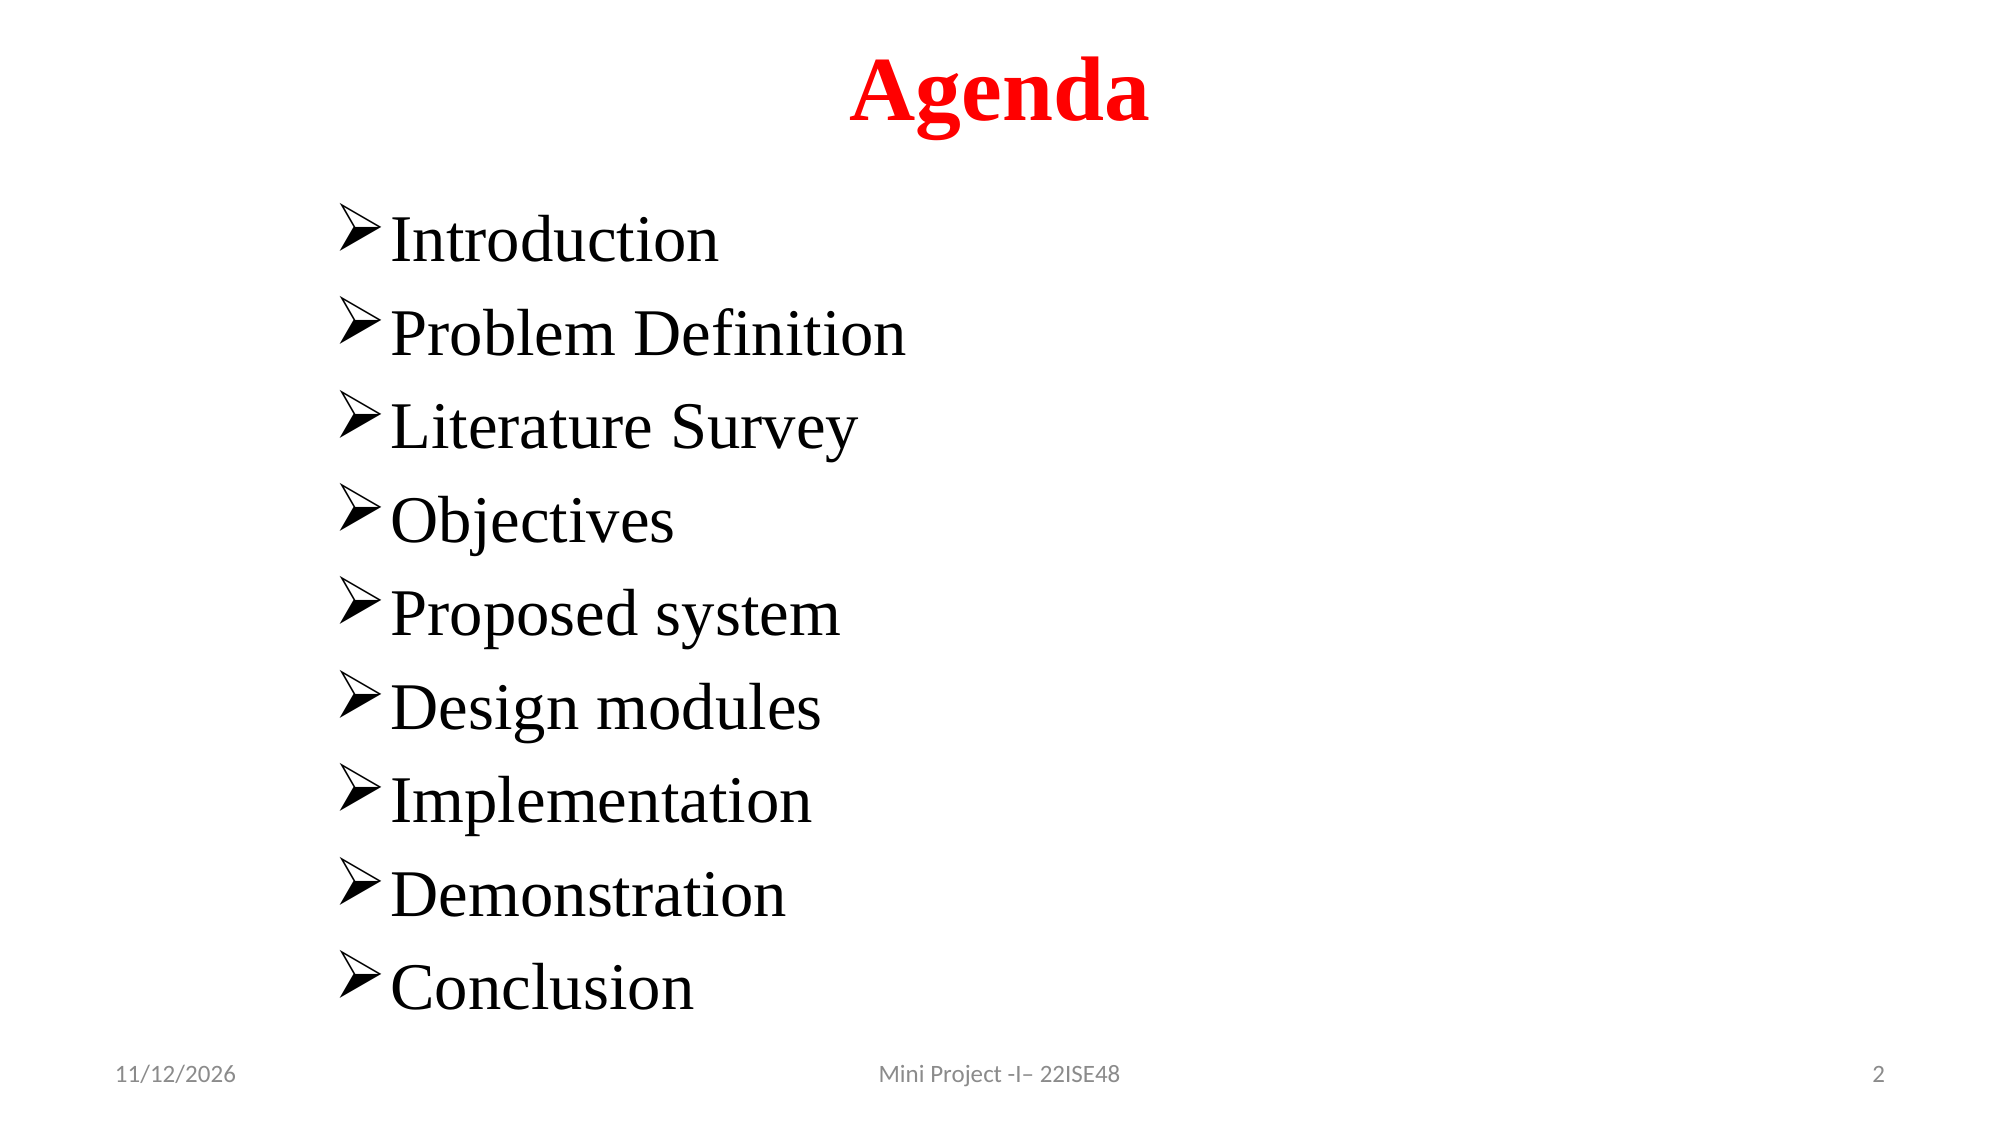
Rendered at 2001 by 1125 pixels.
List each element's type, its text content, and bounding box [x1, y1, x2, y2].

slide_number 2 [1433, 1042, 1900, 1103]
list Introduction Problem Definition Literature Survey Objectives Proposed system Design modules Implementation Demonstration Conclusion [319, 187, 1670, 1043]
title Agenda [324, 37, 1675, 130]
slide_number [99, 1042, 567, 1103]
footer Mini Project -I– 22ISE48 [683, 1042, 1317, 1103]
